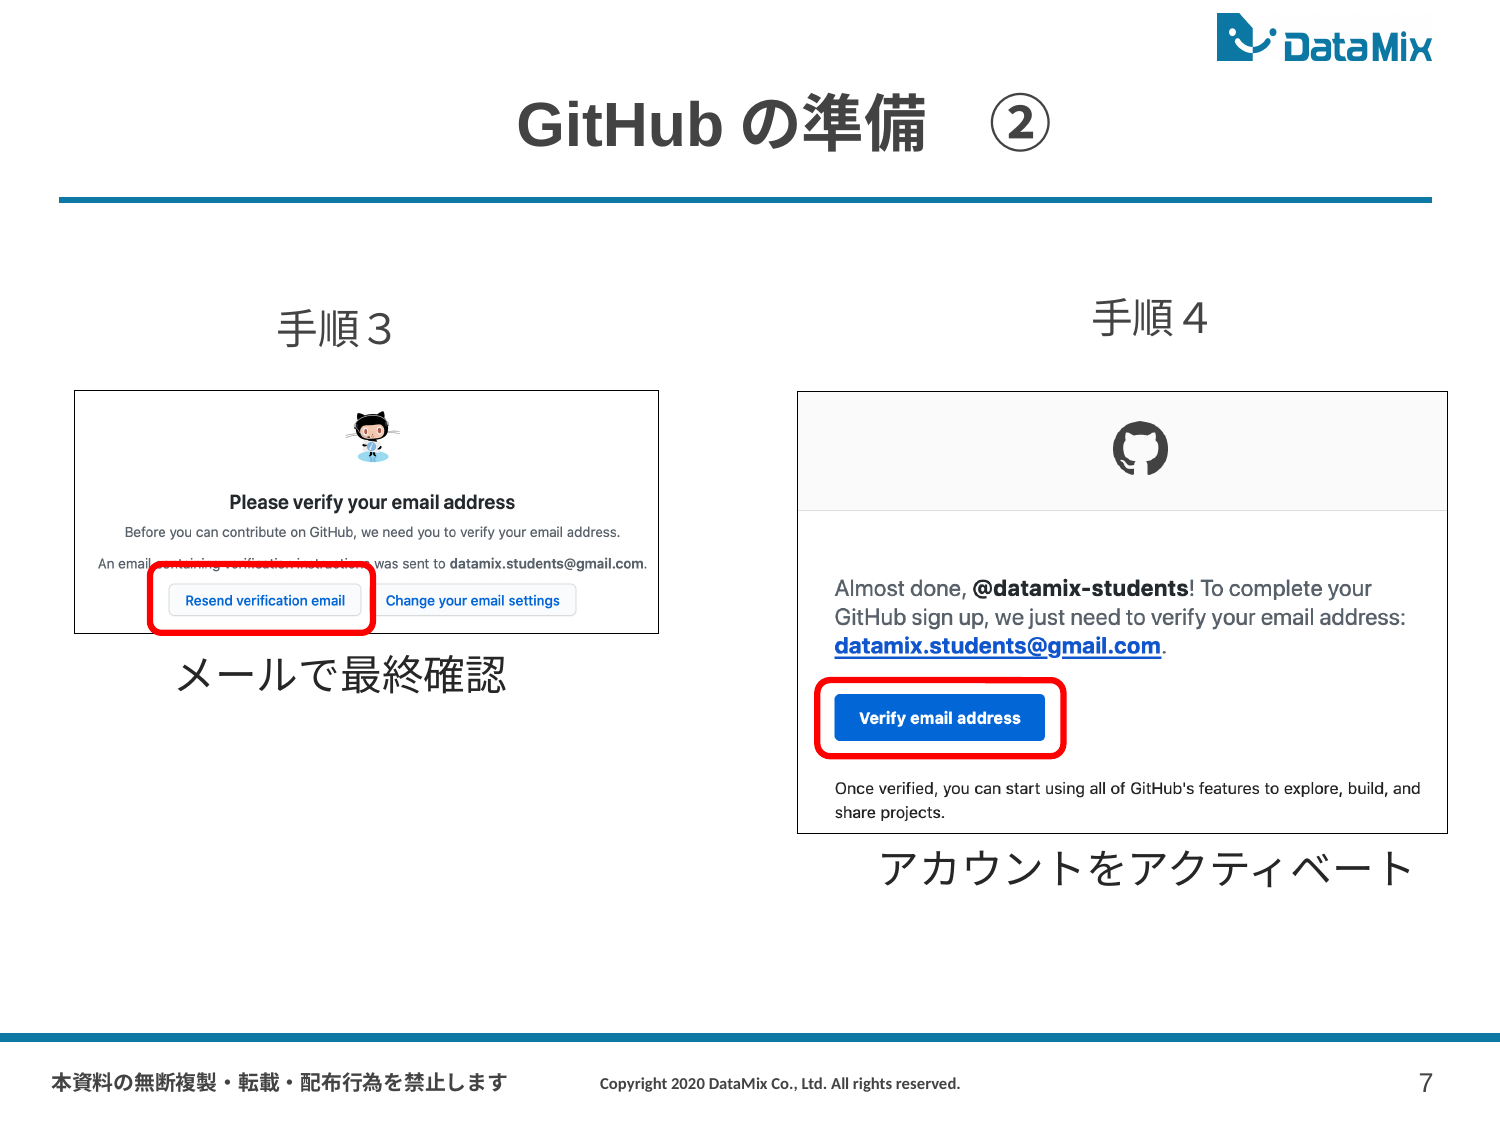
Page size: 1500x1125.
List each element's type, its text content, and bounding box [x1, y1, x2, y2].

text_box 手順４ [1063, 282, 1255, 364]
text_box アカウントをアクティベート [849, 840, 1448, 915]
picture [74, 390, 659, 634]
text_box メールで最終確認 [145, 643, 534, 721]
picture [1428, 42, 1432, 52]
picture [1241, 13, 1432, 52]
picture [797, 391, 1448, 834]
slide_number 7 [1403, 1038, 1494, 1125]
title GitHubの準備 ② [59, 52, 1432, 201]
text_box 手順３ [249, 293, 440, 374]
picture [1236, 39, 1252, 52]
